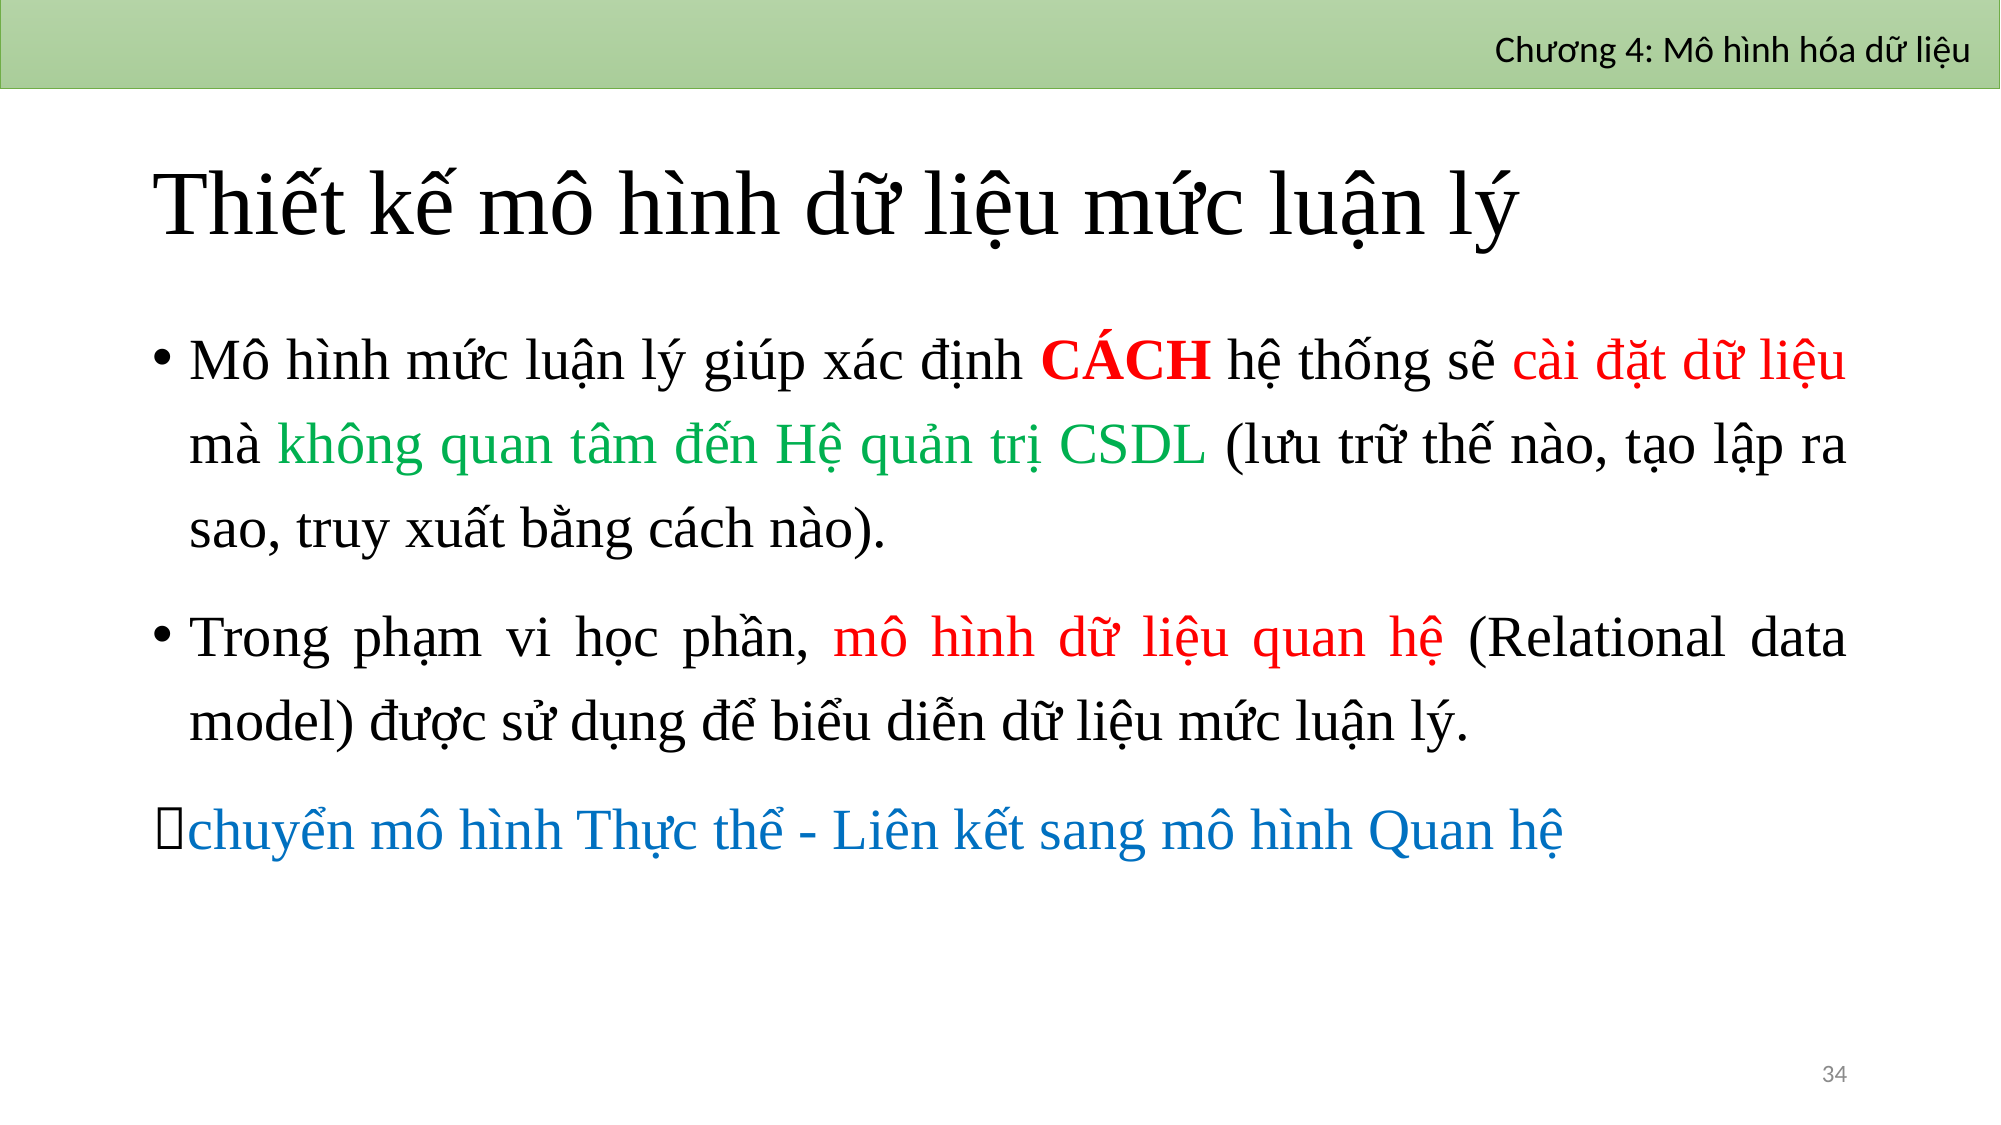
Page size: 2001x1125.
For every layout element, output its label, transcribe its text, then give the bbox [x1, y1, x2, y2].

text_box Chương 4: Mô hình hóa dữ liệu [1130, 17, 1987, 78]
slide_number 34 [1412, 1042, 1863, 1103]
title Thiết kế mô hình dữ liệu mức luận lý [137, 132, 1863, 278]
list Mô hình mức luận lý giúp xác định CÁCH hệ thống sẽ cài đặt dữ liệu mà không quan tâm đến Hệ quản trị CSDL (lưu trữ thế nào, tạo lập ra sao, truy xuất bằng cách nào). Trong phạm vi học phần, mô hình dữ liệu quan hệ (Relational data model) được sử dụng để biểu diễn dữ liệu mức luận lý. chuyển mô hình Thực thể - Liên kết sang mô hình Quan hệ [137, 299, 1863, 1014]
